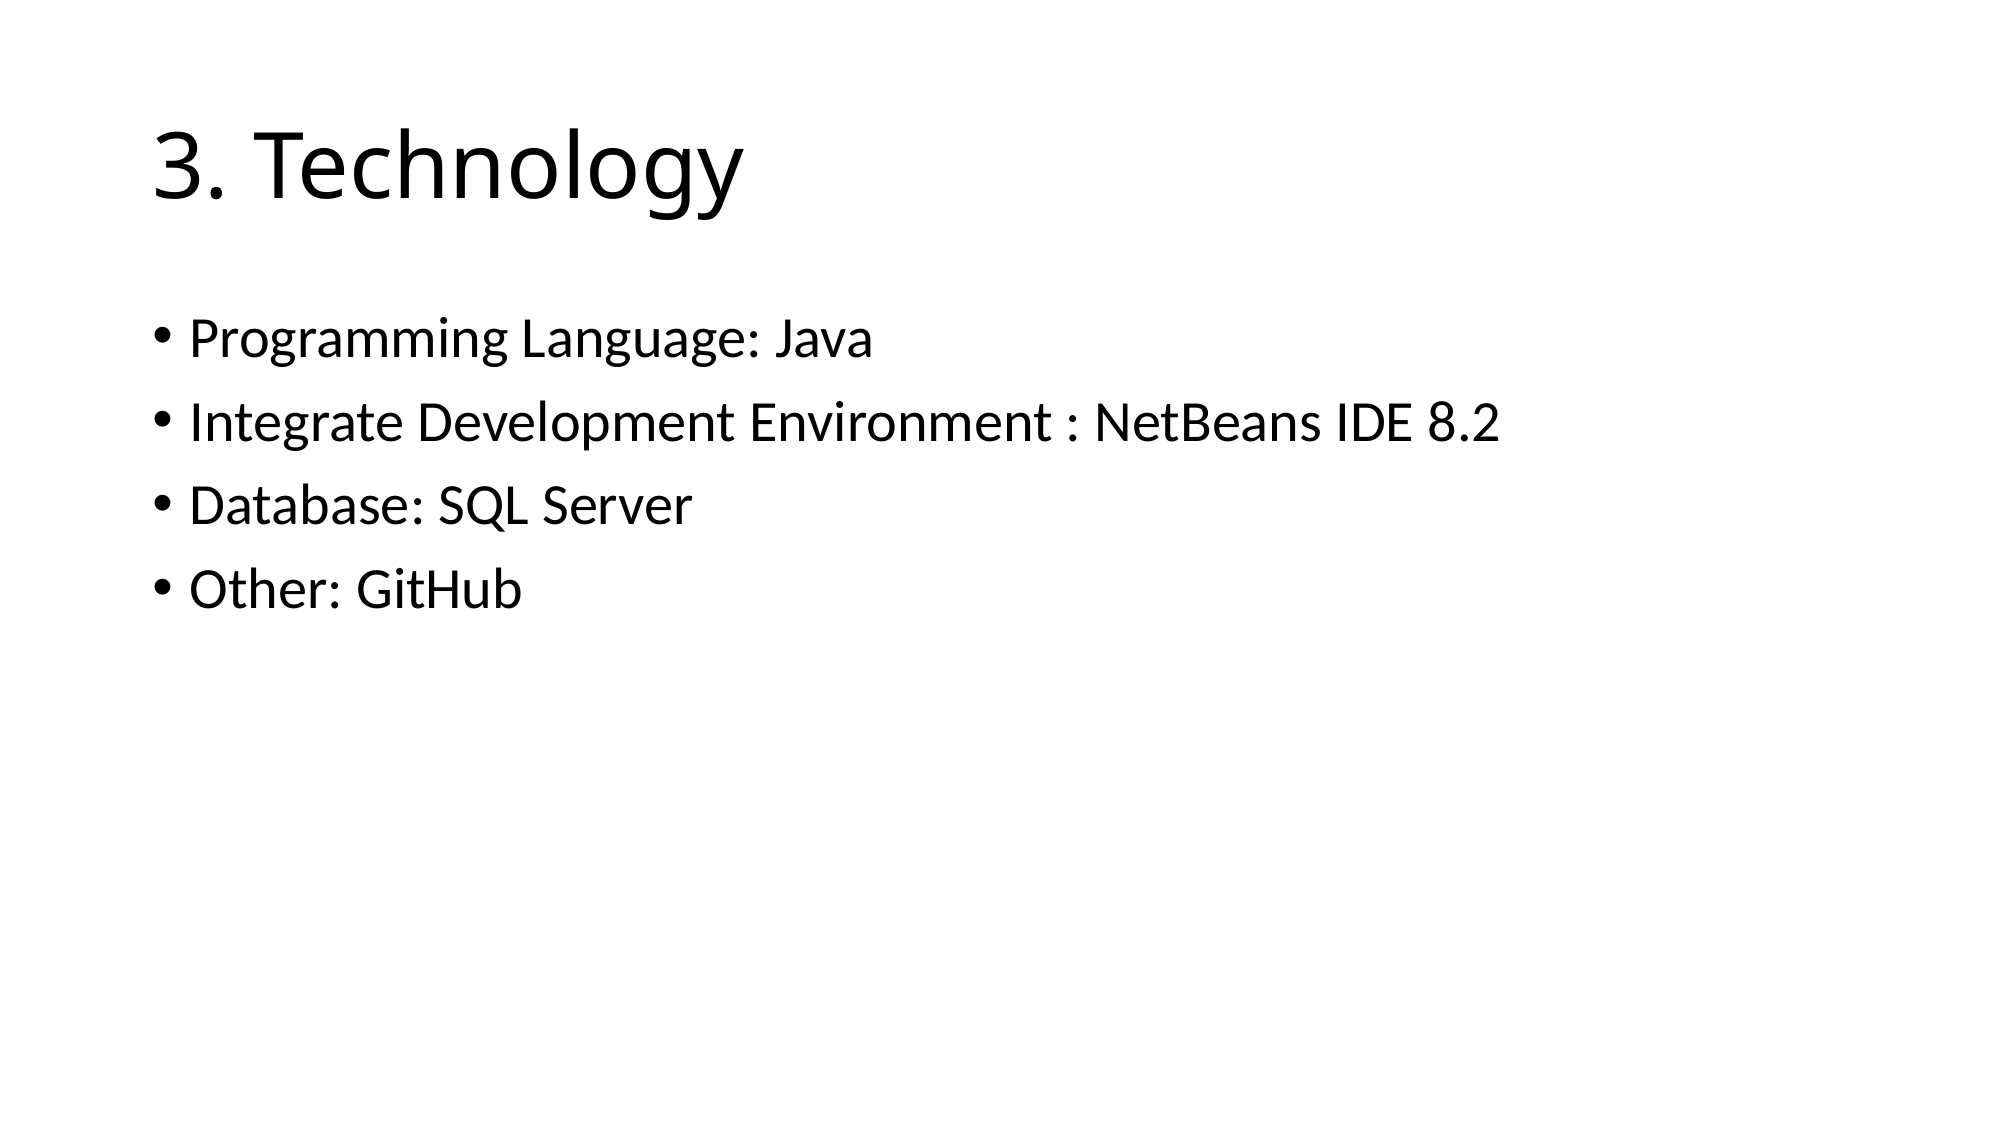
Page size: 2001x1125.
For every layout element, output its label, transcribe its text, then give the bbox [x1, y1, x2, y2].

title 3. Technology [137, 59, 1863, 278]
list Programming Language: Java Integrate Development Environment : NetBeans IDE 8.2 Database: SQL Server Other: GitHub [137, 299, 1863, 1014]
